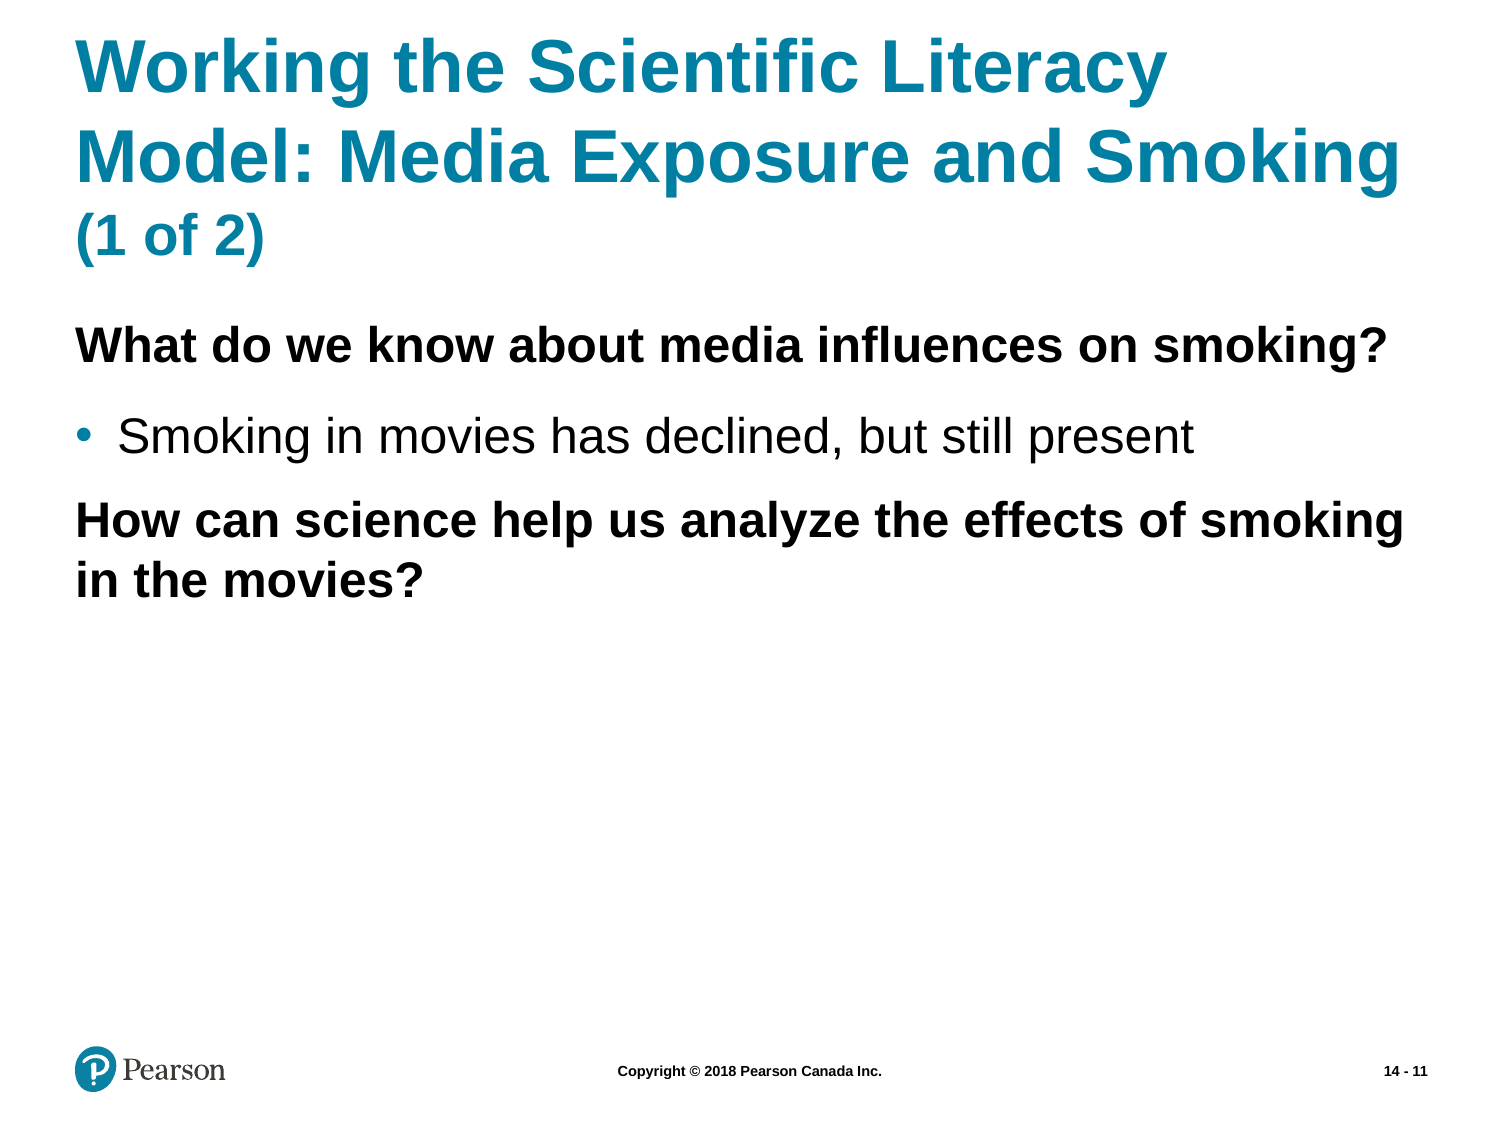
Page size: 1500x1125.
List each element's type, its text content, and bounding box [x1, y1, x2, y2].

title Working the Scientific Literacy Model: Media Exposure and Smoking (1 of 2) [75, 8, 1425, 277]
list How can science help us analyze the effects of smoking in the movies? [75, 487, 1425, 609]
list What do we know about media influences on smoking? Smoking in movies has declined, but still present [75, 312, 1425, 466]
